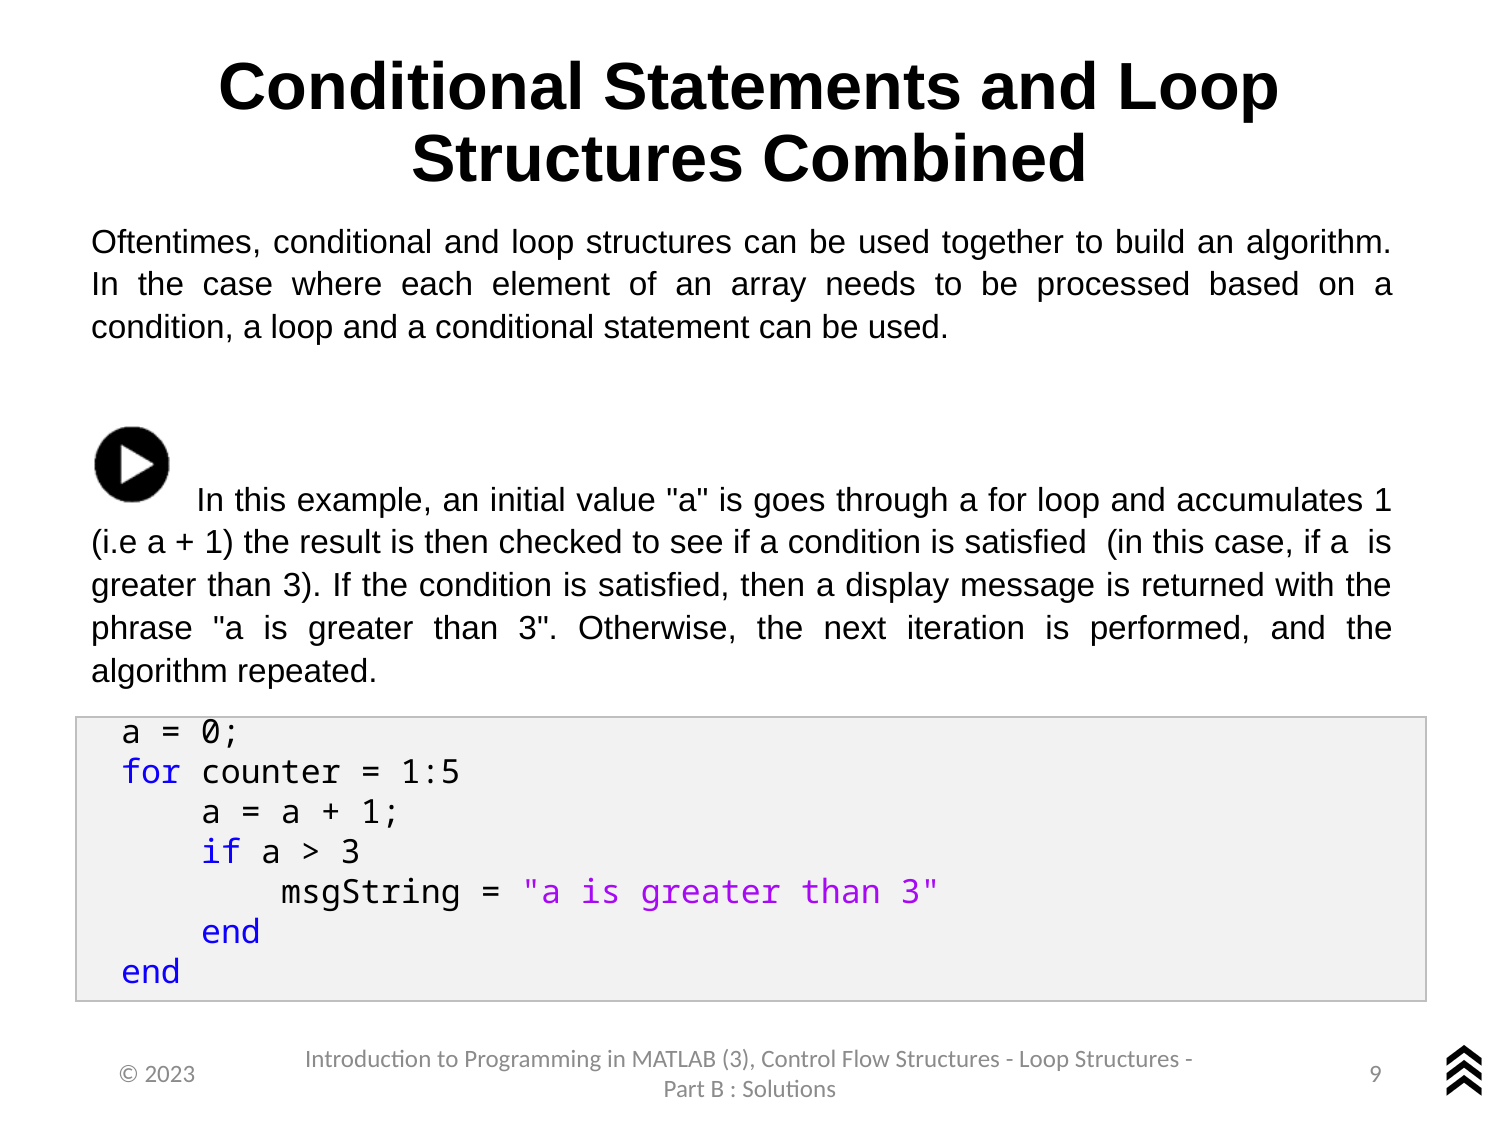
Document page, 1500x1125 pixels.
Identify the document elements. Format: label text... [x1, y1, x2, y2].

title Conditional Statements and Loop Structures Combined [103, 59, 1397, 188]
text_box [1410, 716, 1427, 1002]
picture [1434, 1040, 1494, 1100]
list Oftentimes, conditional and loop structures can be used together to build an algorithm. In the case where each element of an array needs to be processed based on a condition, a loop and a conditional statement can be used. In this example, an initial value "a" is goes through a for loop and accumulates 1 (i.e a + 1) the result is then checked to see if a condition is satisfied (in this case, if a is greater than 3). If the condition is satisfied, then a display message is returned with the phrase "a is greater than 3". Otherwise, the next iteration is performed, and the algorithm repeated. a = 0; for counter = 1:5 a = a + 1; if a > 3 msgString = "a is greater than 3" end end [76, 209, 1410, 1048]
slide_number © 2023 [103, 1042, 279, 1103]
footer Introduction to Programming in MATLAB (3), Control Flow Structures - Loop Structures - Part B : Solutions [279, 1042, 1059, 1103]
slide_number 9 [1059, 1042, 1397, 1103]
picture [92, 426, 174, 504]
